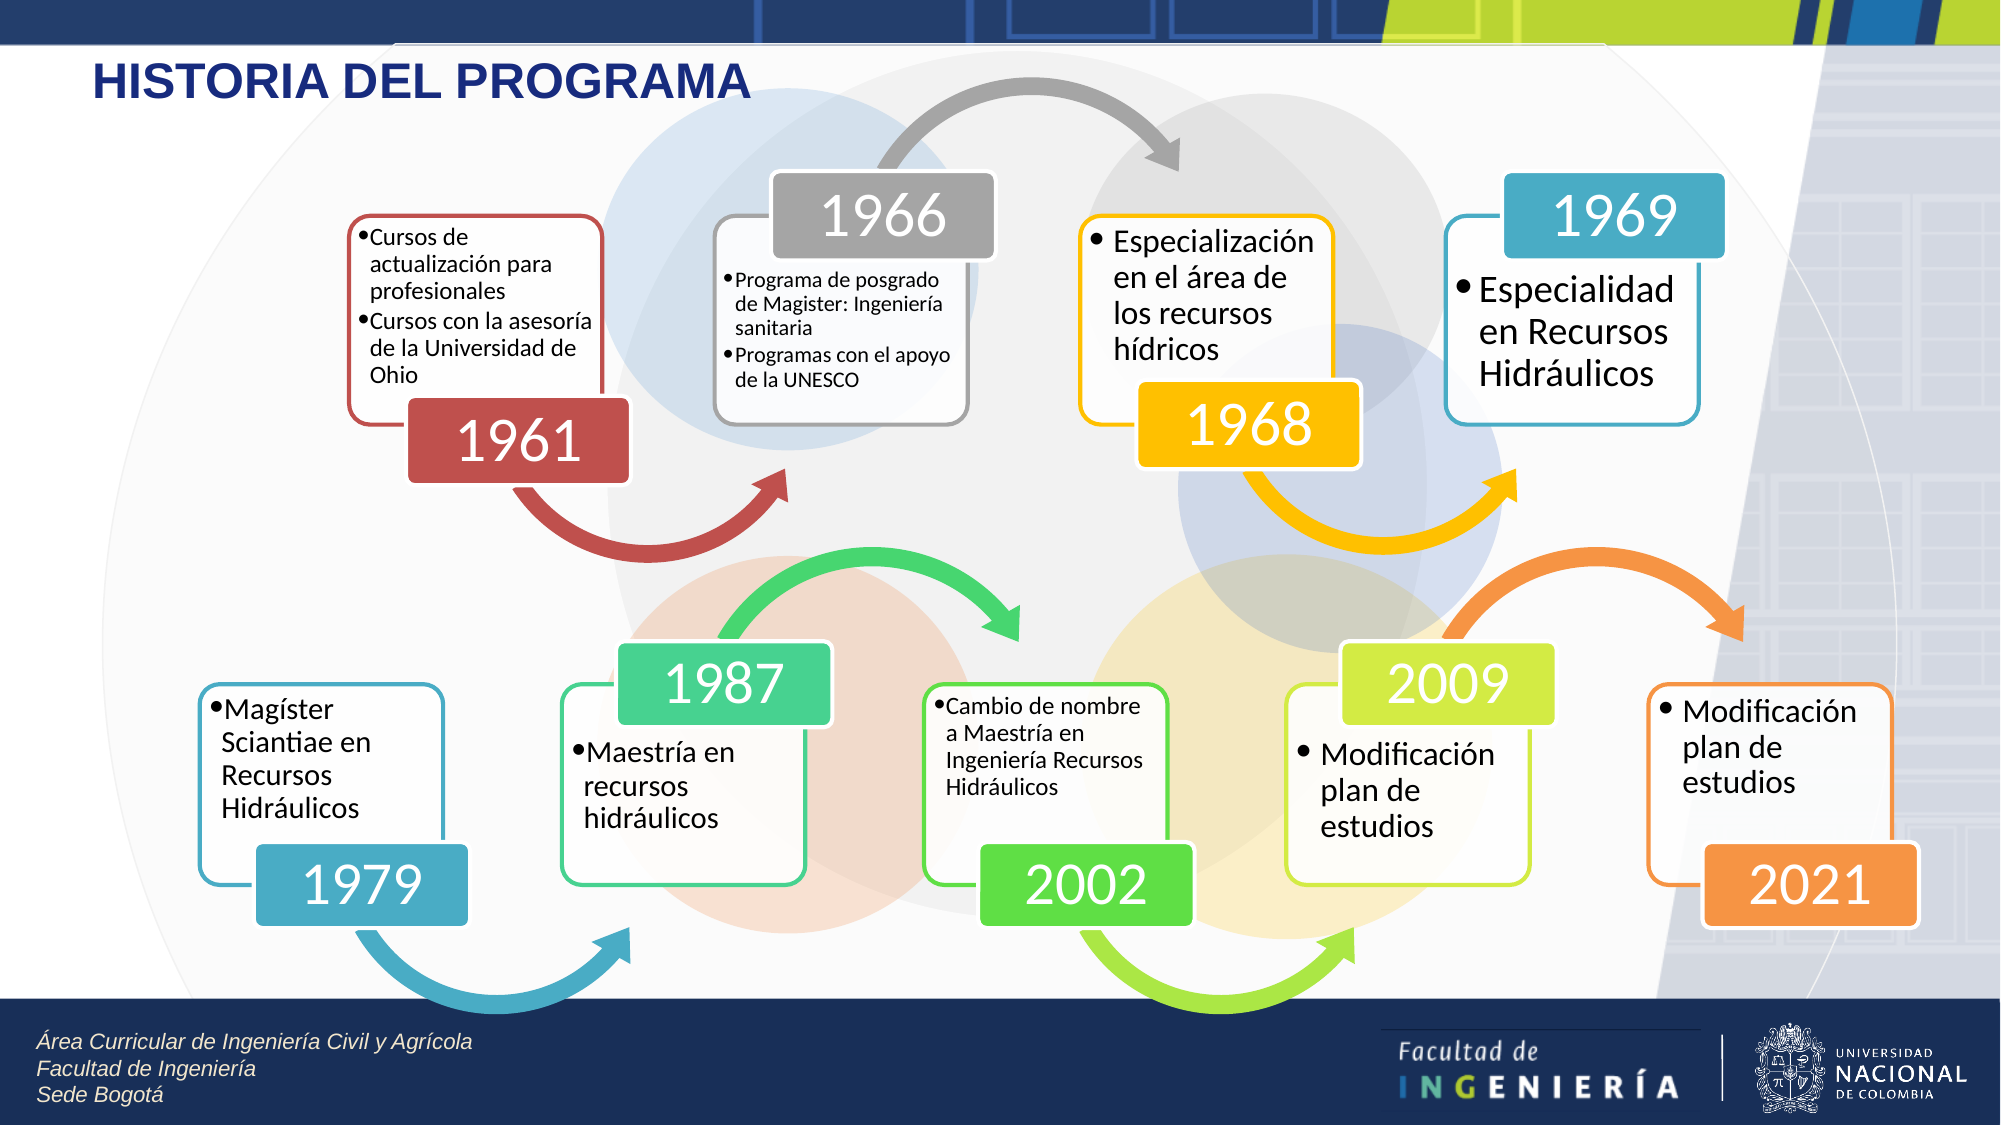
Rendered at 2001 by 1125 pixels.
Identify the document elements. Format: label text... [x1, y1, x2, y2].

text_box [199, 533, 1920, 1028]
text_box HISTORIA DEL PROGRAMA [78, 30, 1163, 126]
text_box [102, 43, 1897, 1016]
picture [0, 0, 2001, 1125]
text_box [1927, 998, 2000, 1125]
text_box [348, 65, 1728, 531]
text_box [0, 998, 97, 1125]
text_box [15, 1017, 1976, 1118]
